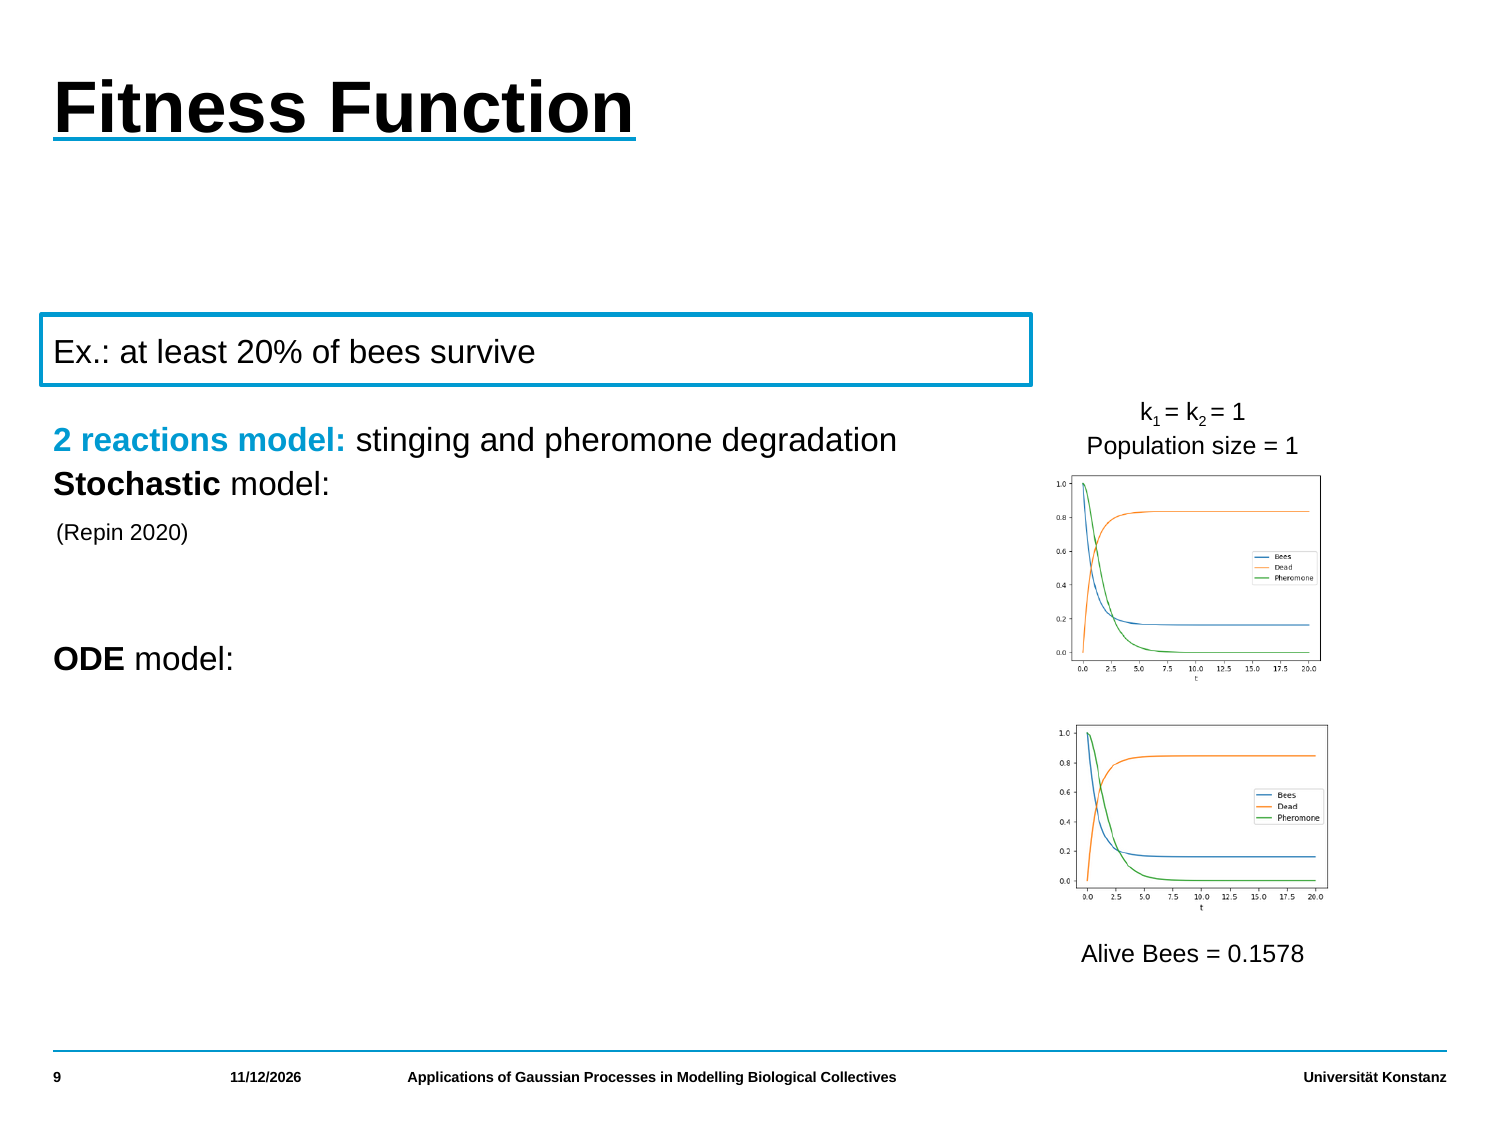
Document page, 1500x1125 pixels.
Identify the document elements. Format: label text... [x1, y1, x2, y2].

text_box (Repin 2020) [41, 509, 254, 553]
picture [1055, 720, 1330, 912]
title Fitness Function [53, 66, 1093, 268]
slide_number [230, 1058, 384, 1094]
text_box [39, 312, 1033, 387]
footer Applications of Gaussian Processes in Modelling Biological Collectives [407, 1058, 916, 1094]
picture [1031, 446, 1352, 688]
text_box k1 = k2 = 1 Population size = 1 [1031, 387, 1355, 449]
slide_number 9 [53, 1058, 207, 1094]
text_box Alive Bees = 0.1578 [1031, 930, 1355, 976]
